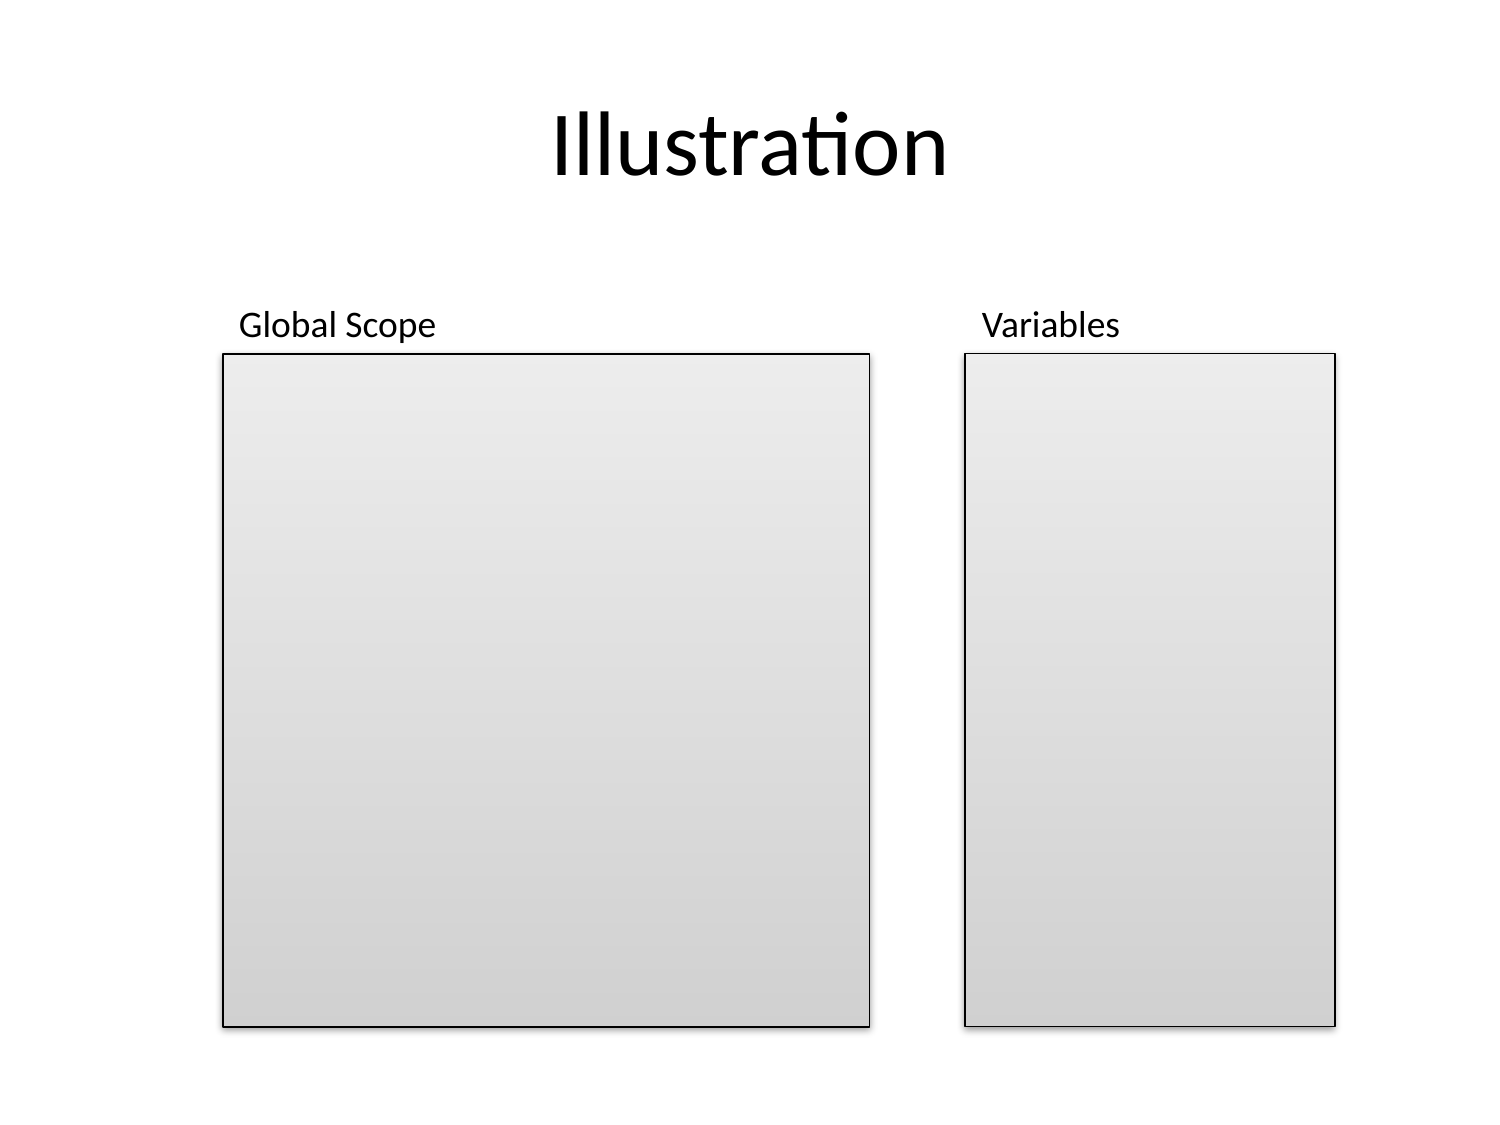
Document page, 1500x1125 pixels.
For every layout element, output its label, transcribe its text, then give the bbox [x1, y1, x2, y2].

text_box Variables [967, 292, 1136, 353]
text_box Global Scope [224, 292, 452, 353]
title Illustration [75, 45, 1425, 233]
text_box [222, 353, 870, 1028]
text_box [964, 353, 1336, 1027]
